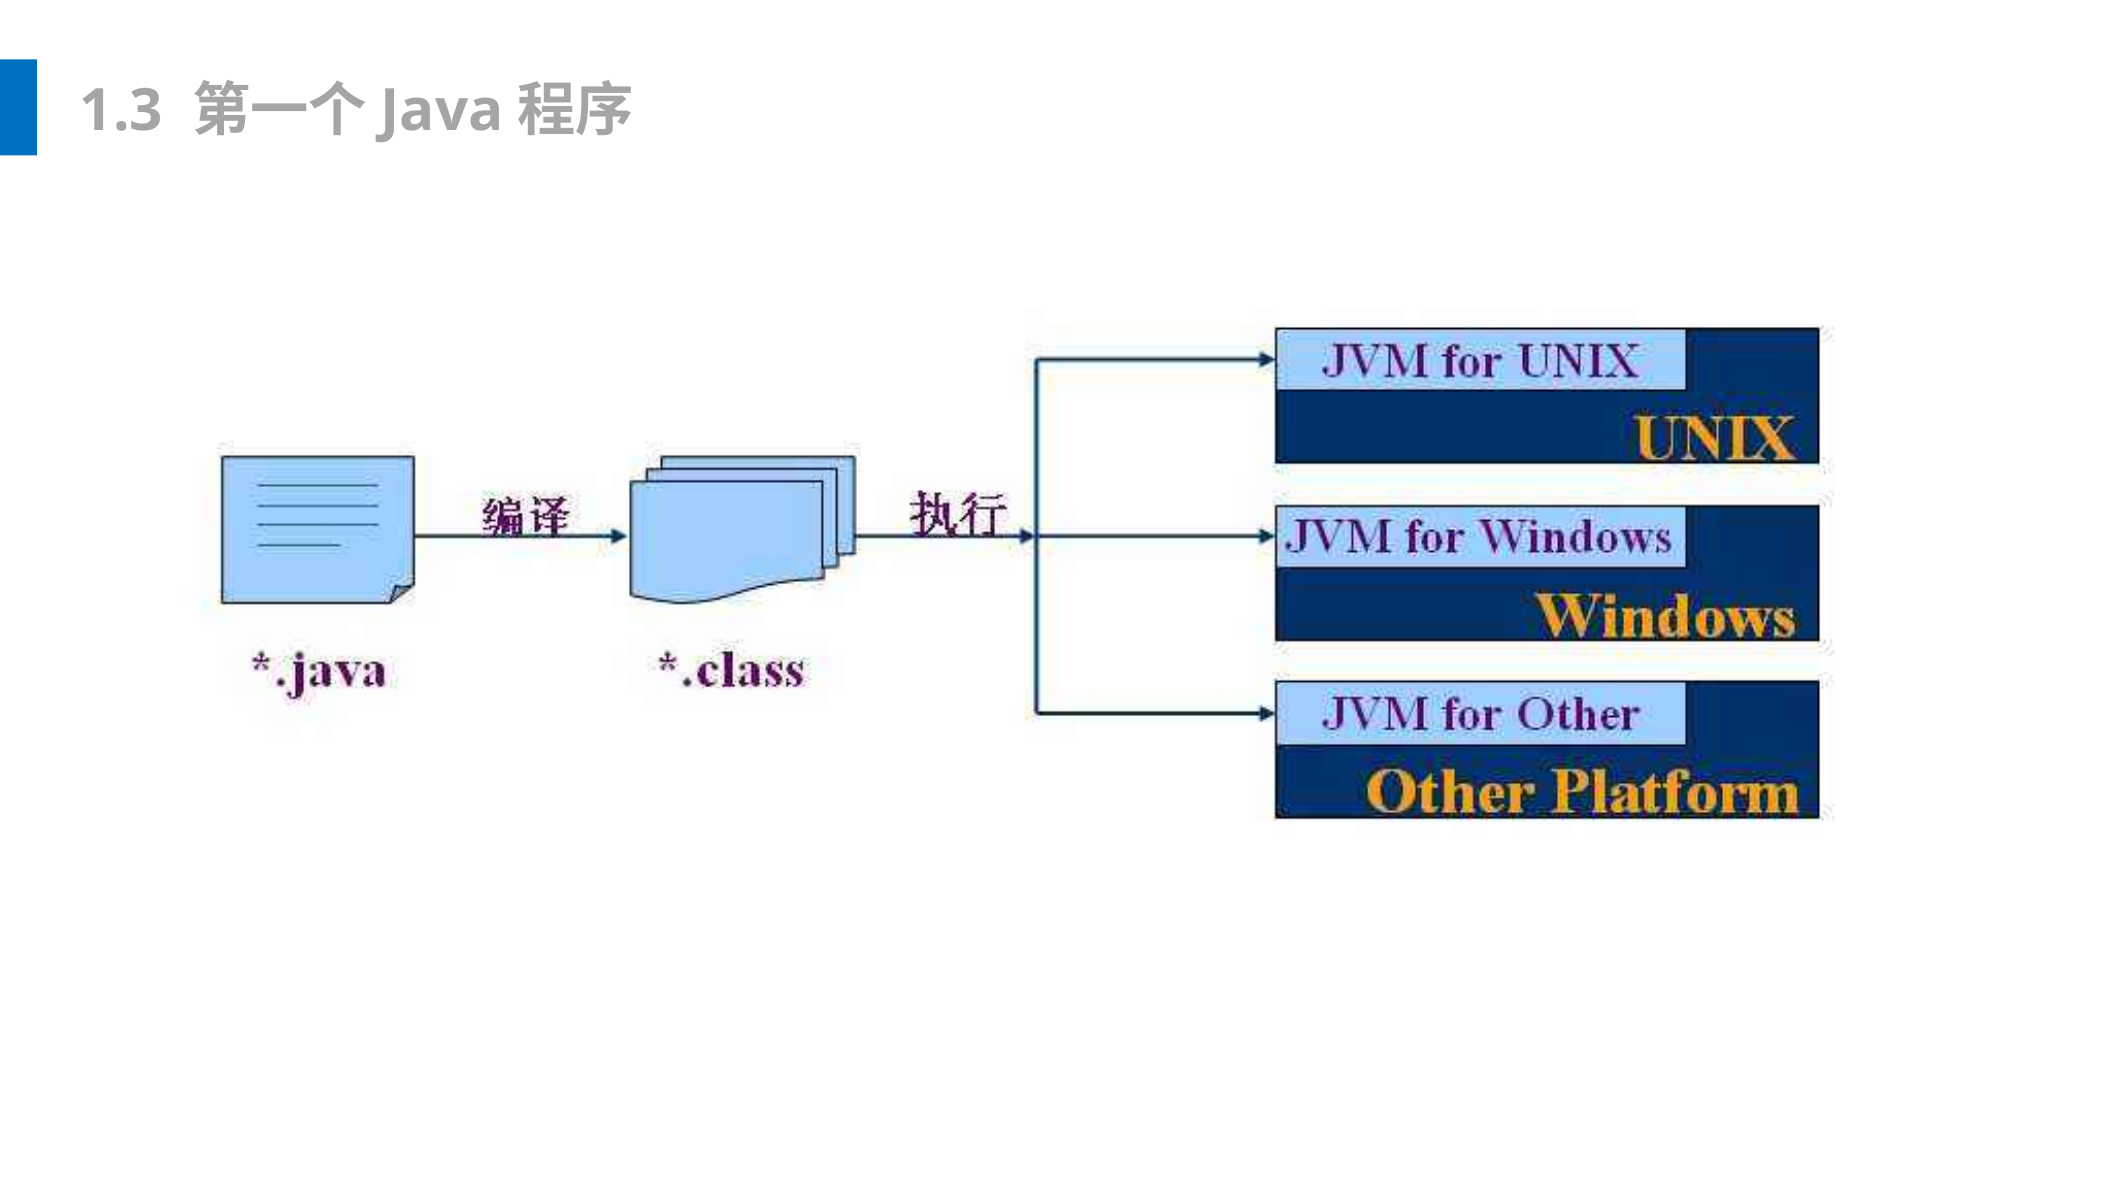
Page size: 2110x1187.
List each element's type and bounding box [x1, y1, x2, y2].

picture [168, 262, 1884, 877]
text_box [0, 59, 647, 156]
